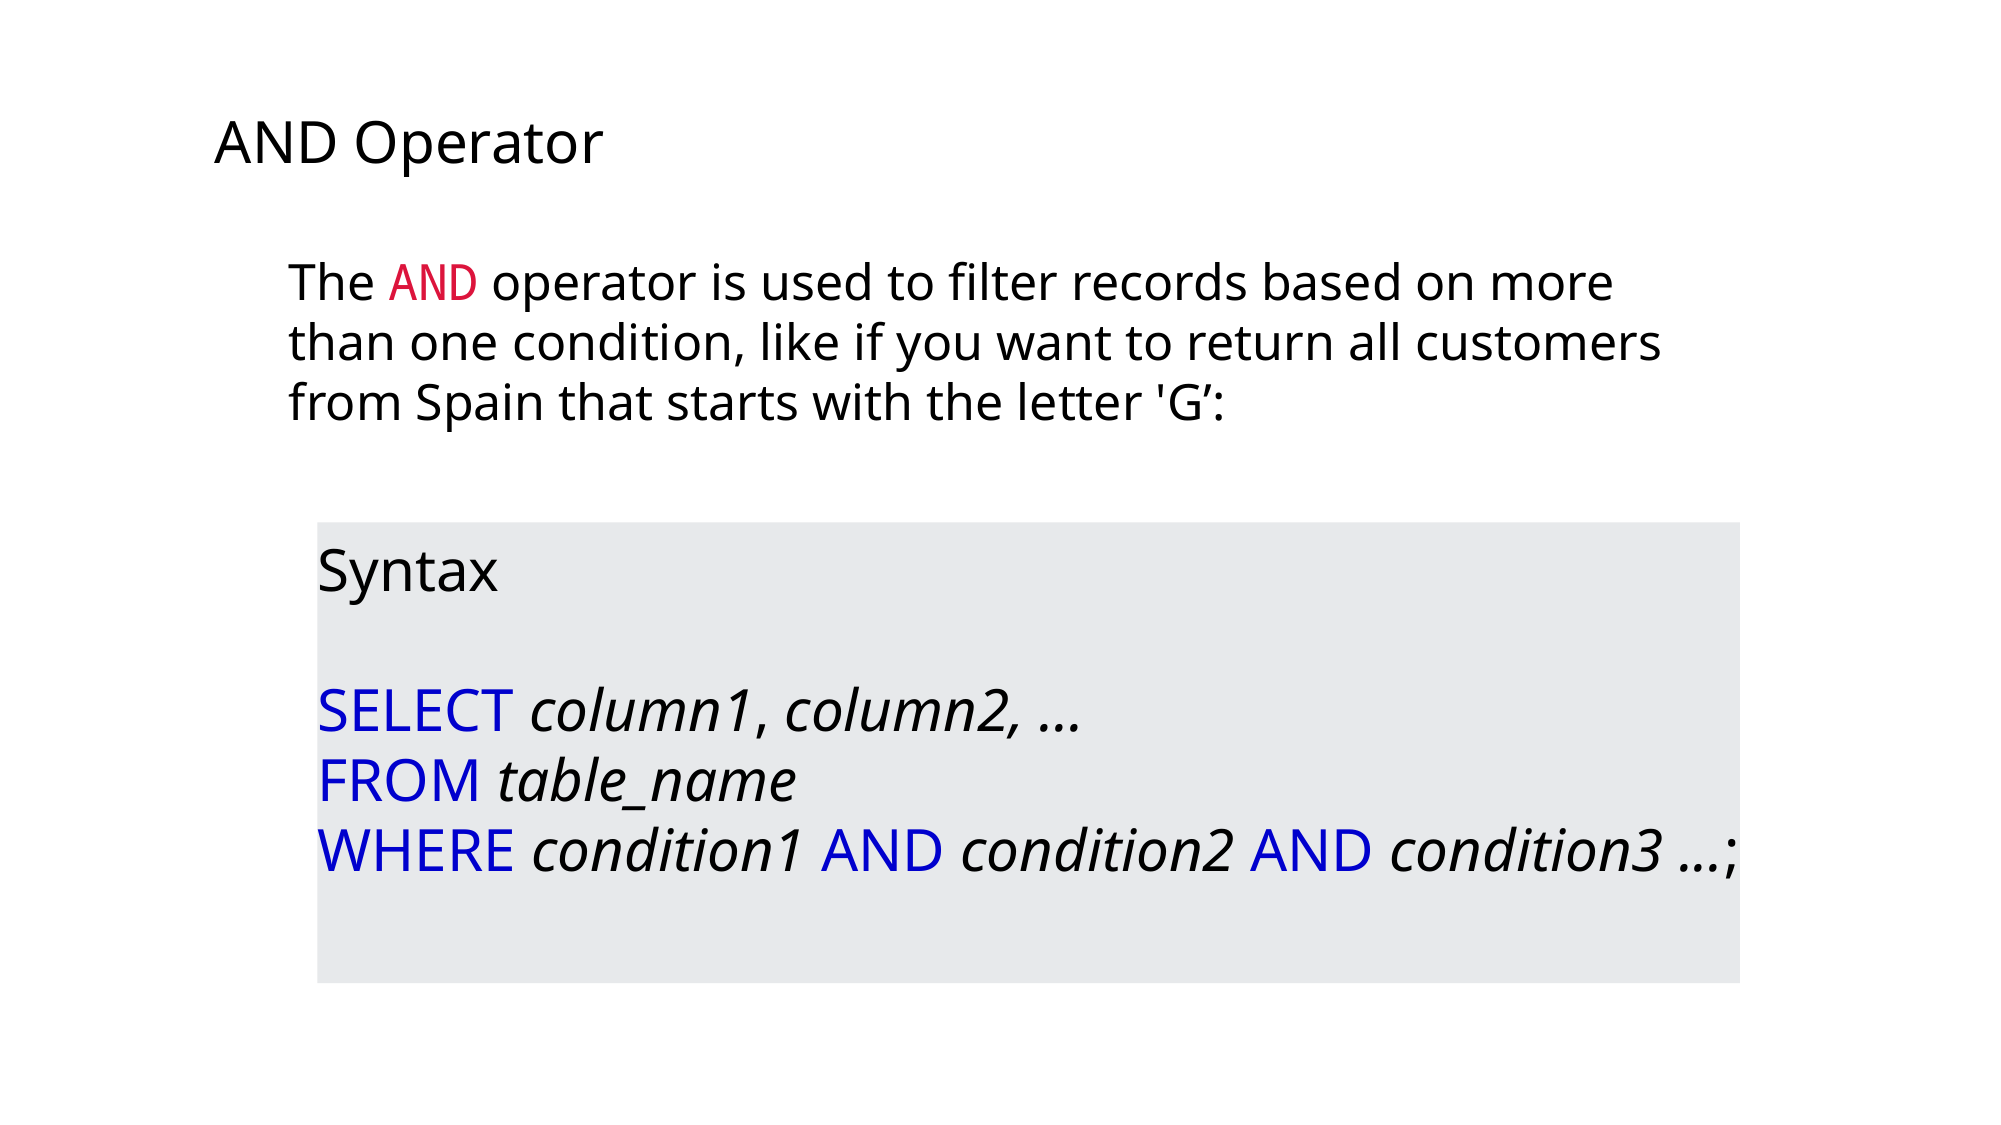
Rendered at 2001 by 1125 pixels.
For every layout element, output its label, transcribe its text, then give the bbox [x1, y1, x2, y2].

text_box The AND operator is used to filter records based on more than one condition, like if you want to return all customers from Spain that starts with the letter 'G’: [273, 242, 1692, 498]
text_box AND Operator [200, 97, 1200, 183]
text_box Syntax SELECT column1, column2, ... FROM table_name WHERE condition1 AND condition2 AND condition3 ...; [317, 522, 1740, 984]
